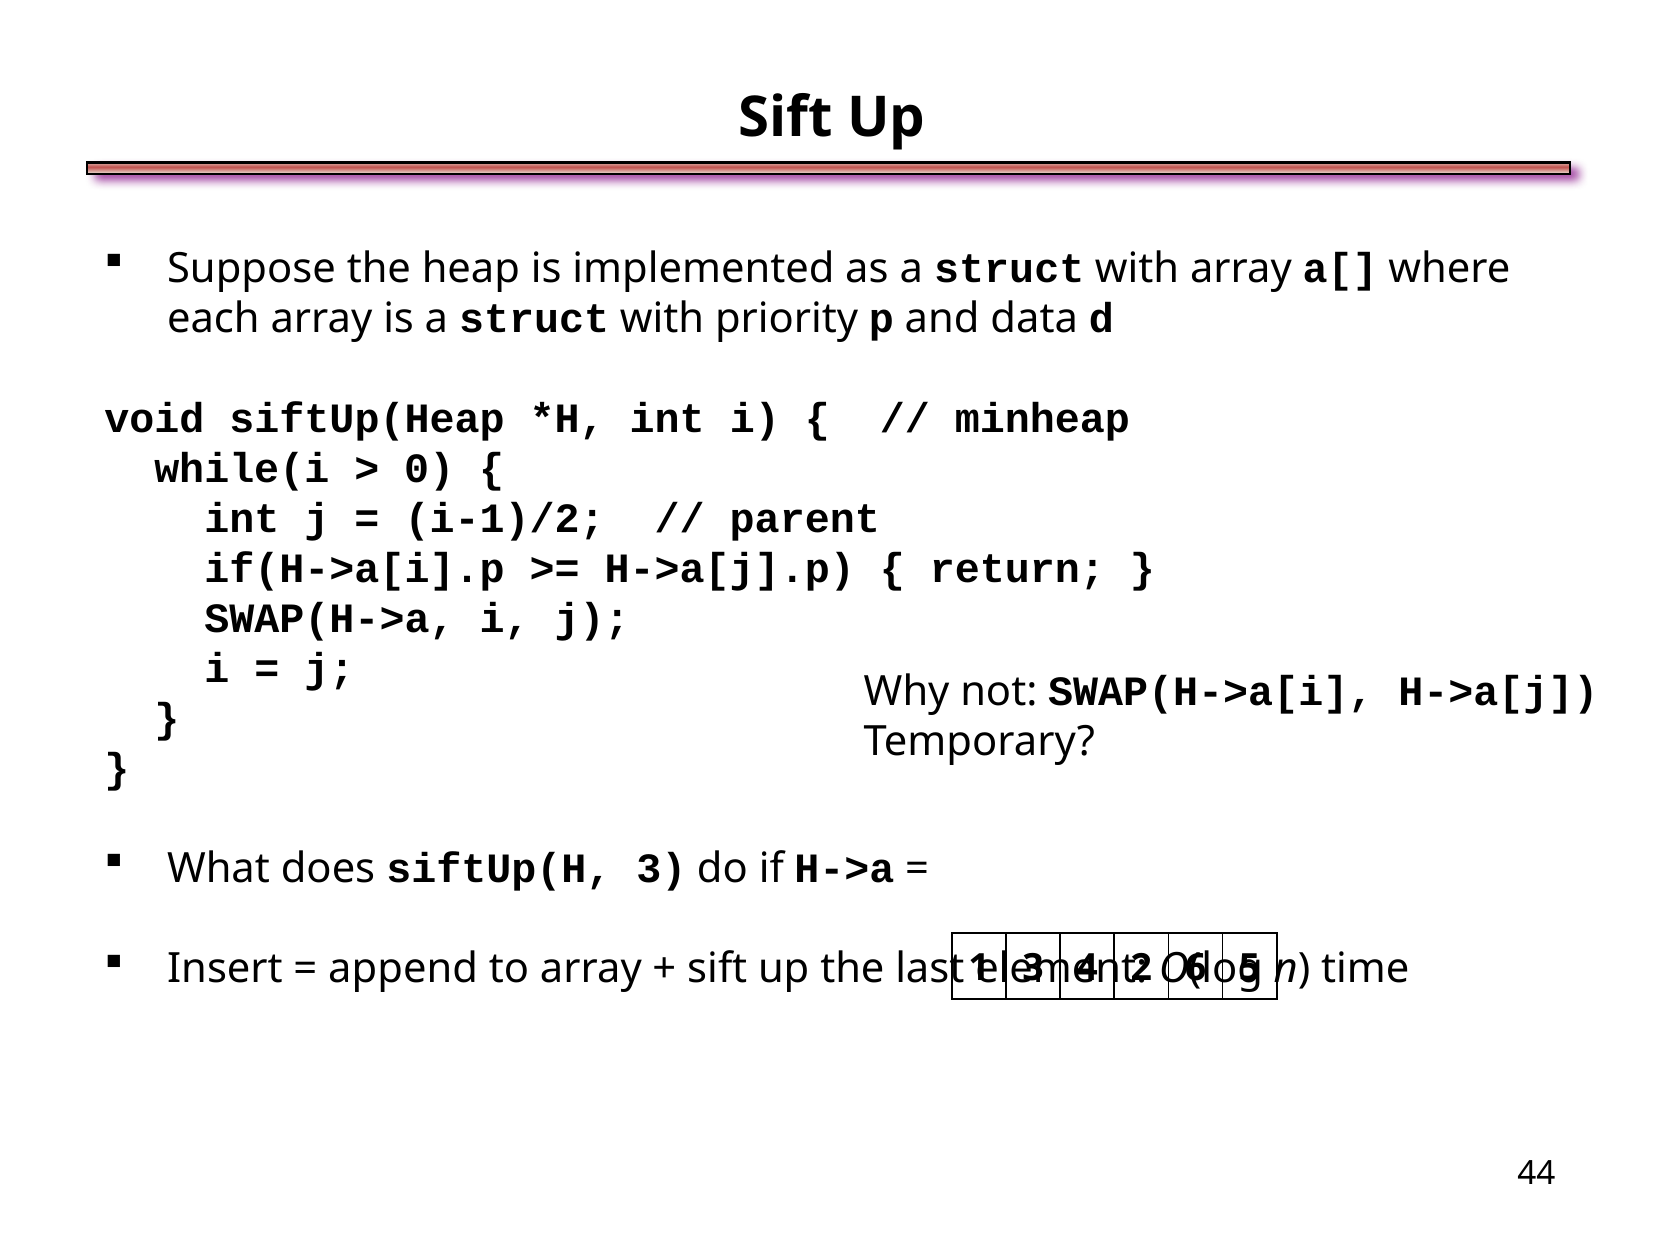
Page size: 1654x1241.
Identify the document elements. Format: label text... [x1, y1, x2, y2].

table_header 1 [953, 934, 1005, 998]
text_box Suppose the heap is implemented as a struct with array a[] where each array is a struct with priority p and data d void siftUp(Heap *H, int i) { // minheap while(i > 0) { int j = (i-1)/2; // parent if(H->a[i].p >= H->a[j].p) { return; } SWAP(H->a, i, j); i = j; } } What does siftUp(H, 3) do if H->a = Insert = append to array + sift up the last element: O(log n) time [87, 182, 1571, 1131]
text_box Sift Up [87, 72, 1576, 156]
text_box Why not: SWAP(H->a[i], H->a[j]) Temporary? [848, 656, 1610, 772]
text_box <number> [1227, 1142, 1572, 1226]
table_header 4 [1061, 934, 1113, 998]
table_header 3 [1007, 934, 1059, 998]
table_header 5 [1223, 934, 1276, 998]
table_header 2 [1115, 934, 1168, 998]
table_header 6 [1169, 934, 1222, 998]
